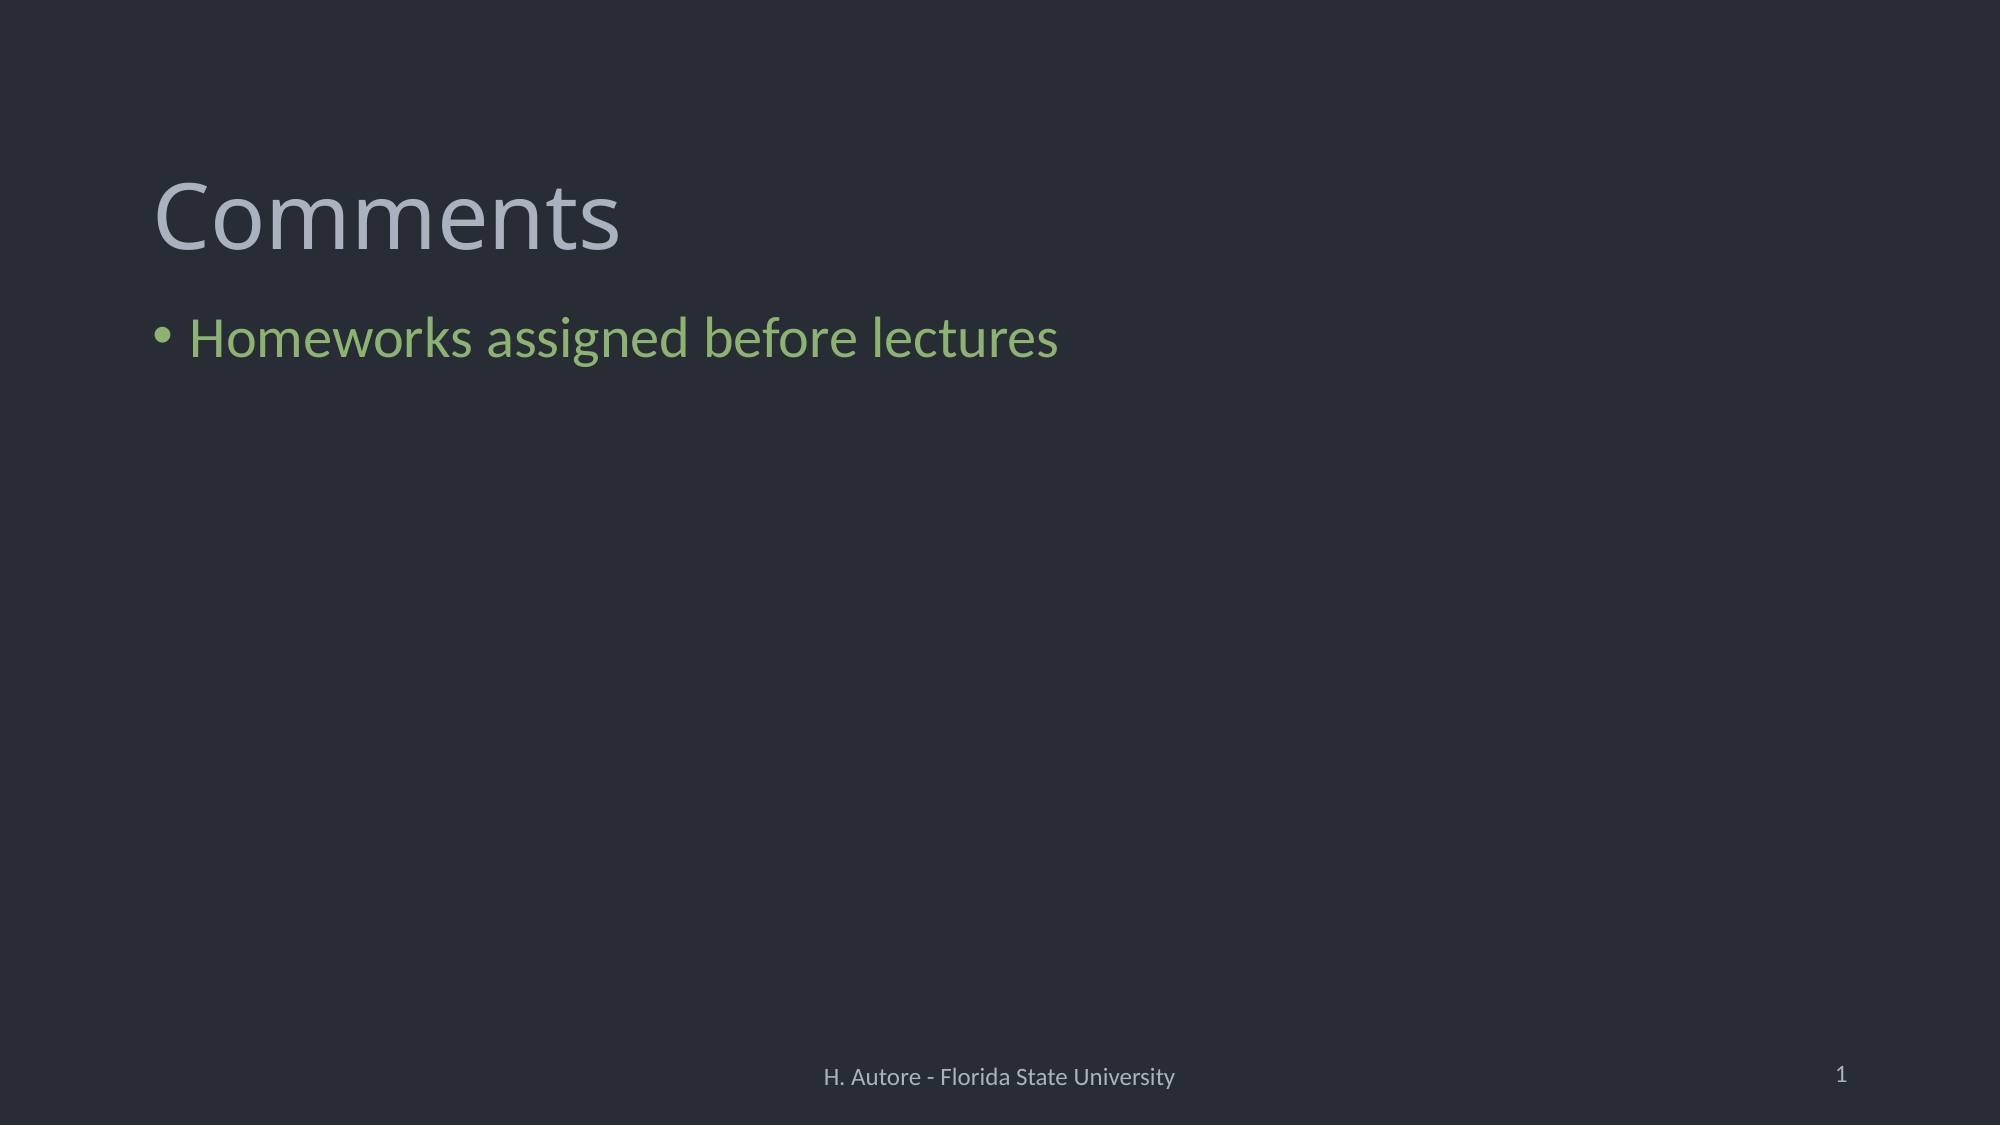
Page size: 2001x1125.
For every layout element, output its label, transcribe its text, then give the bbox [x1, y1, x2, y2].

slide_number 1 [1657, 1042, 1863, 1103]
footer H. Autore - Florida State University [399, 1045, 1600, 1106]
list Homeworks assigned before lectures [137, 299, 1863, 1014]
title Comments [137, 59, 1863, 278]
